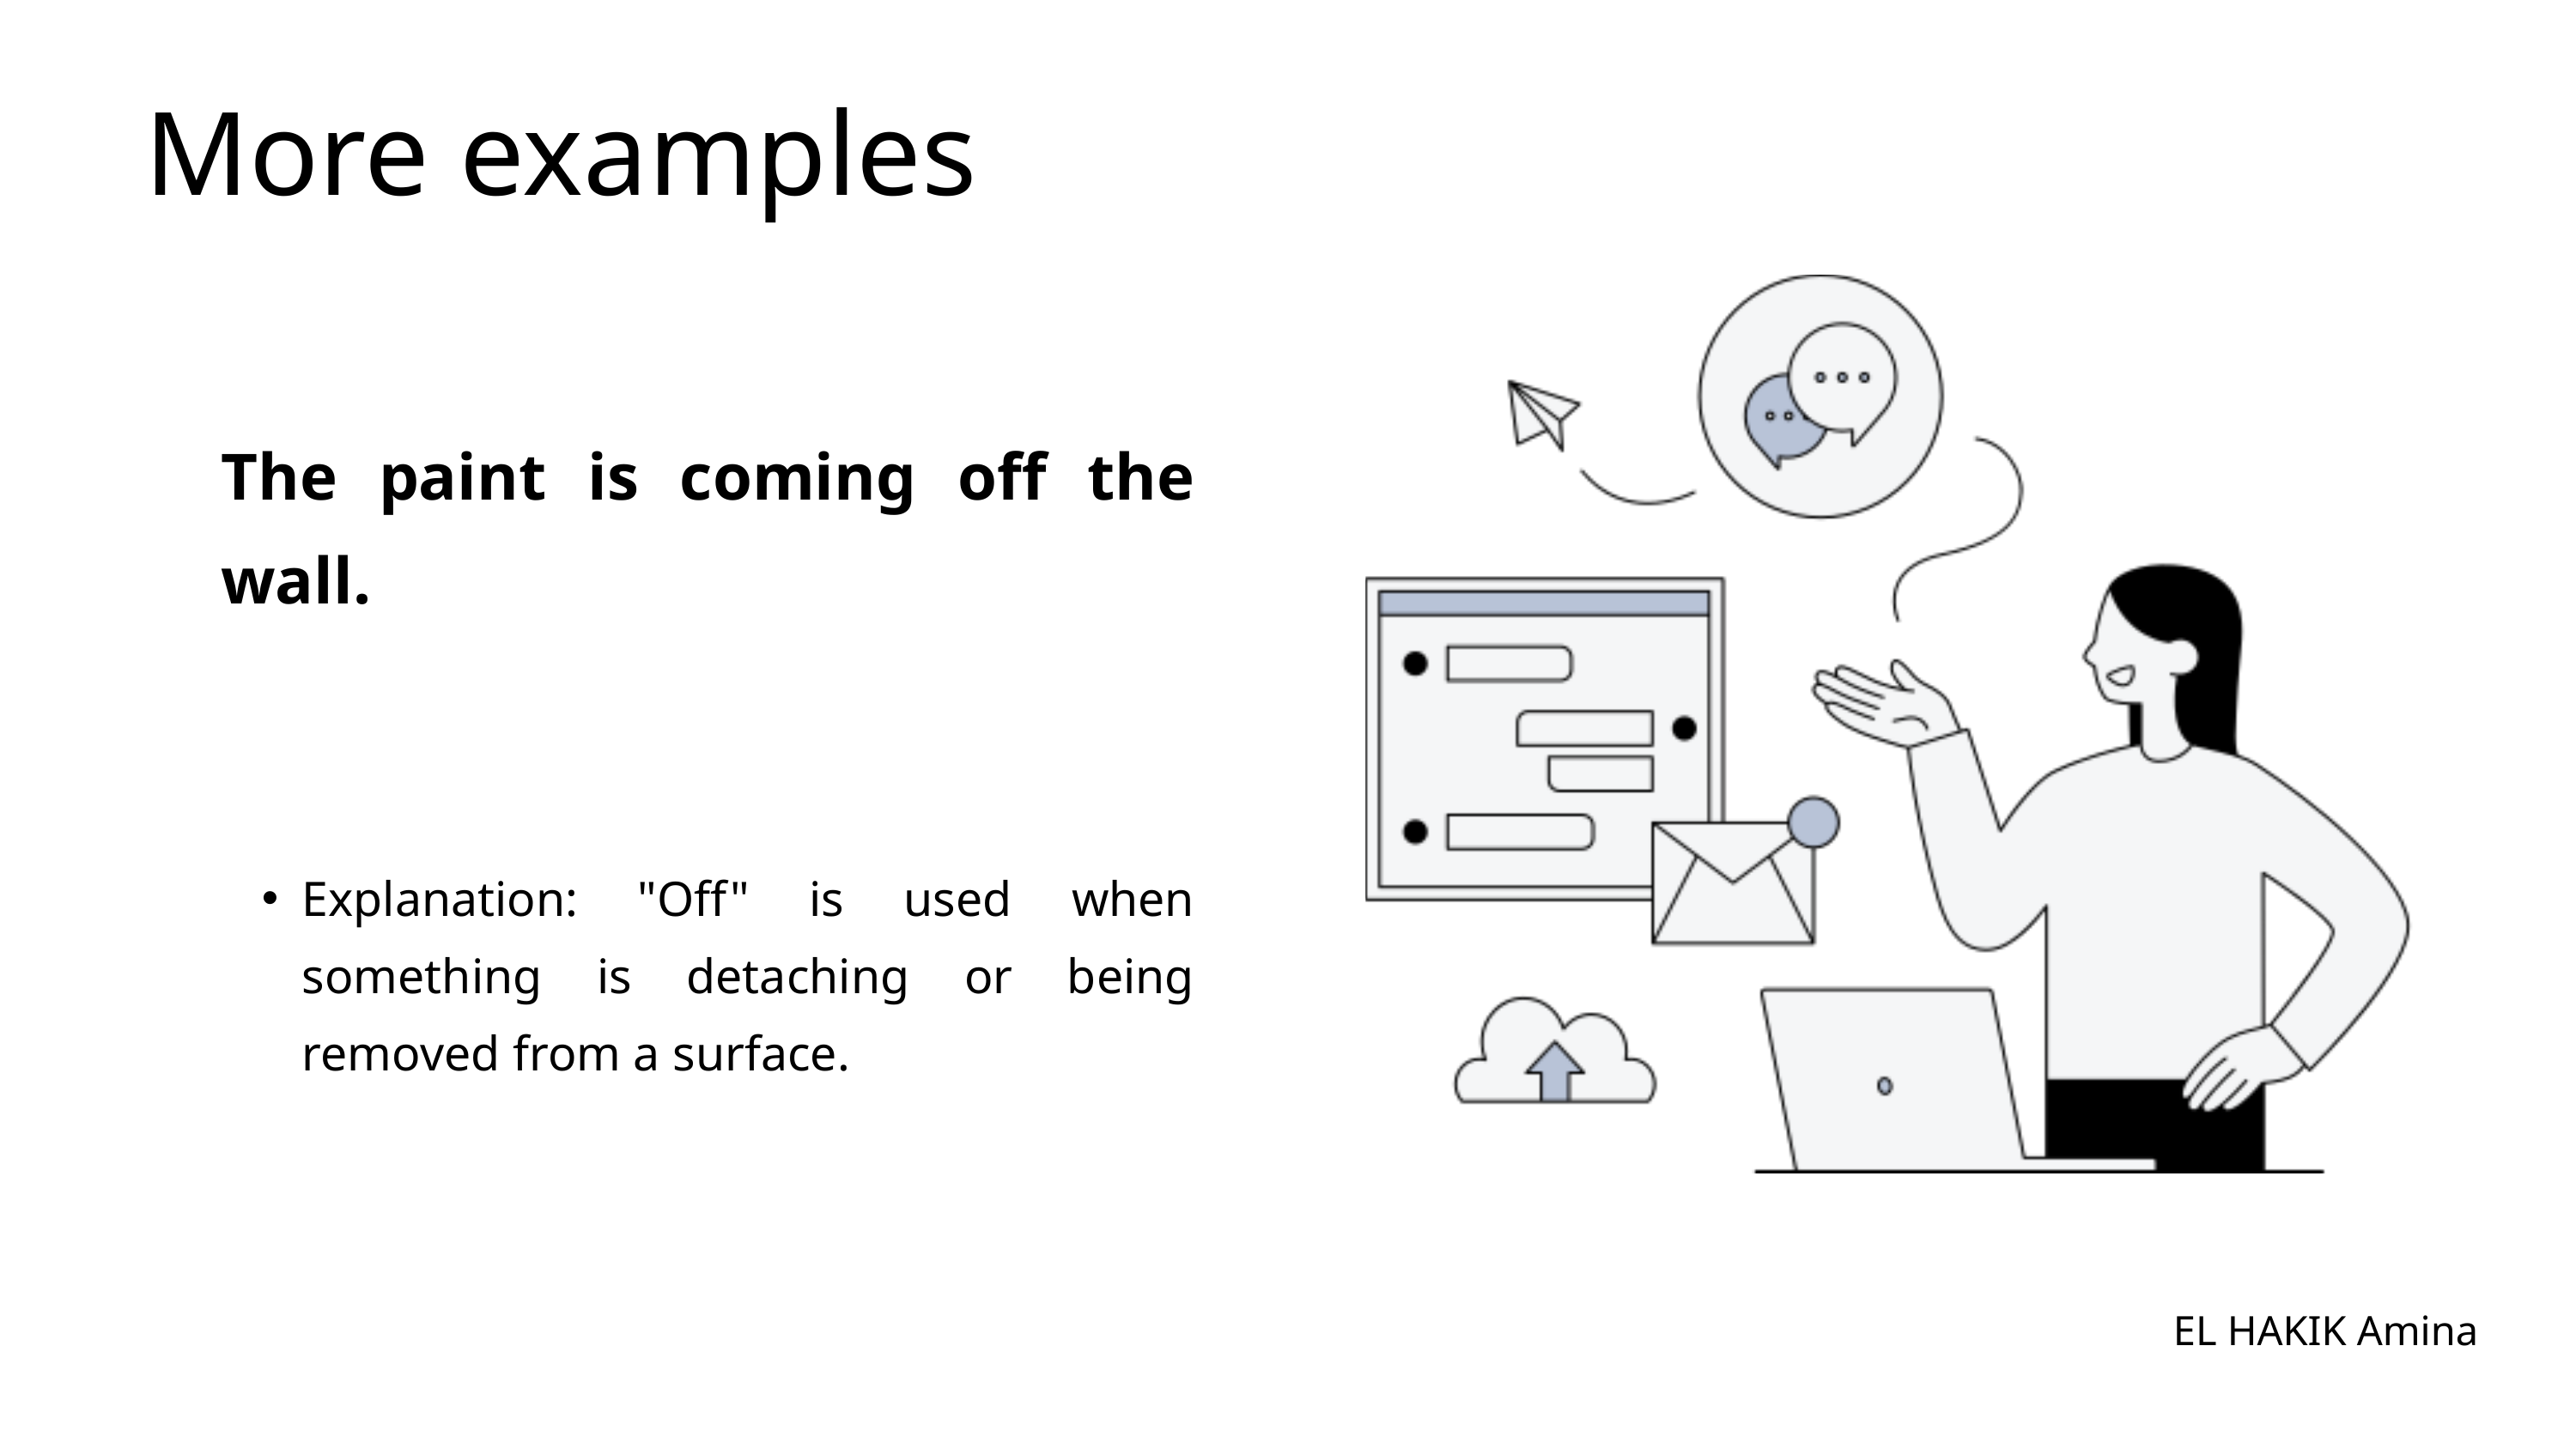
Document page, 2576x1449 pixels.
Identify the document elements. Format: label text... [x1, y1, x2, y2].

text_box The paint is coming off the wall. Explanation: "Off" is used when something is detaching or being removed from a surface. [221, 409, 1196, 1158]
text_box [1365, 275, 2418, 1174]
text_box More examples [144, 57, 2343, 219]
text_box EL HAKIK Amina [1381, 1296, 2479, 1354]
